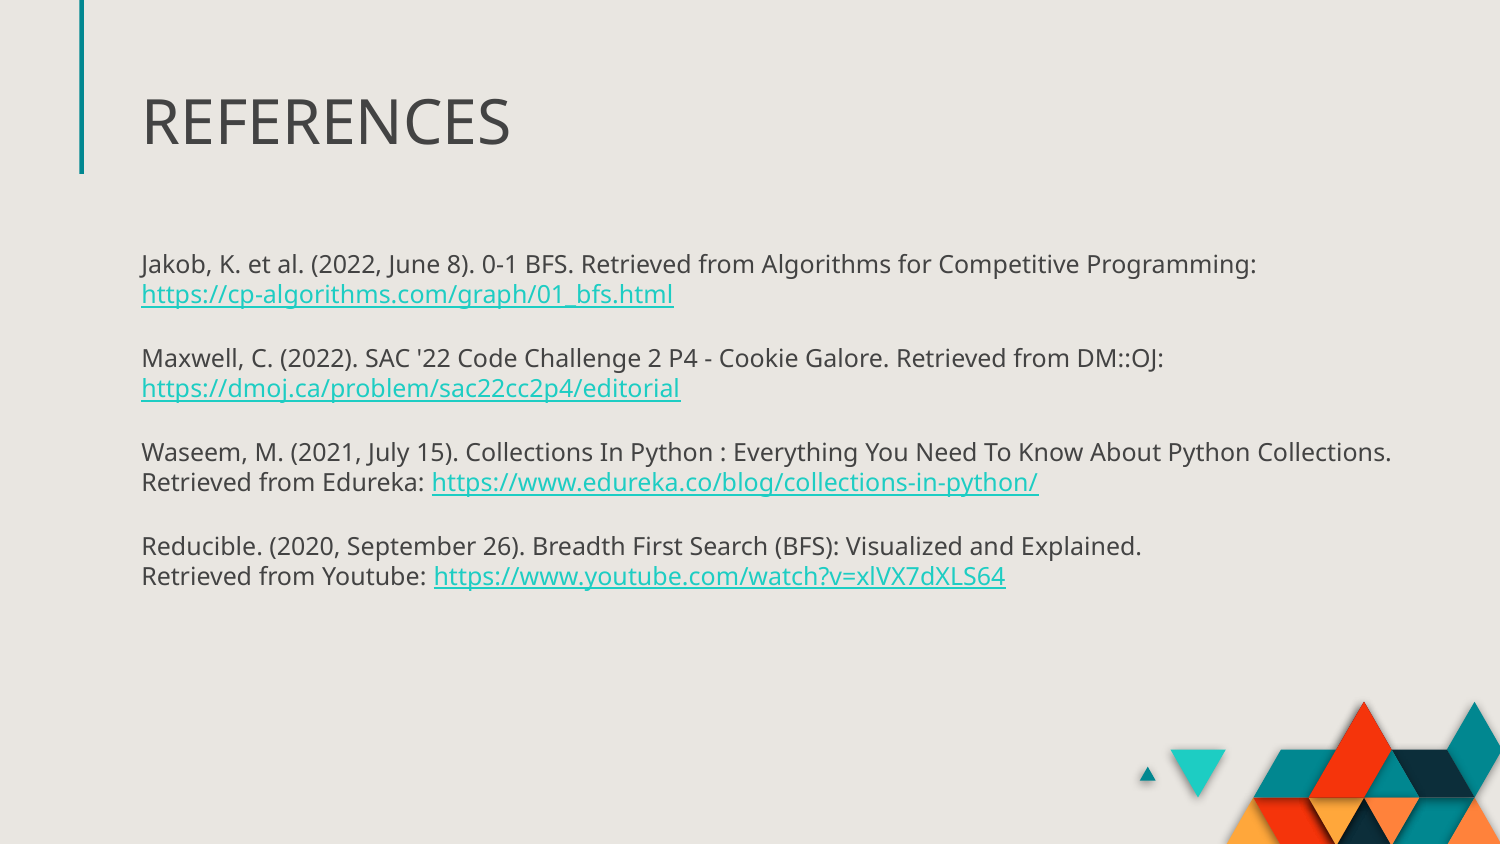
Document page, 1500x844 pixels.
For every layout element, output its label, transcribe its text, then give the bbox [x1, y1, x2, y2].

title REFERENCES [126, 76, 751, 172]
text_box Jakob, K. et al. (2022, June 8). 0-1 BFS. Retrieved from Algorithms for Competitive Programming: https://cp-algorithms.com/graph/01_bfs.html Maxwell, C. (2022). SAC '22 Code Challenge 2 P4 - Cookie Galore. Retrieved from DM::OJ: https://dmoj.ca/problem/sac22cc2p4/editorial Waseem, M. (2021, July 15). Collections In Python : Everything You Need To Know About Python Collections. Retrieved from Edureka: https://www.edureka.co/blog/collections-in-python/ Reducible. (2020, September 26). Breadth First Search (BFS): Visualized and Explained. Retrieved from Youtube: https://www.youtube.com/watch?v=xlVX7dXLS64 [126, 233, 1452, 610]
